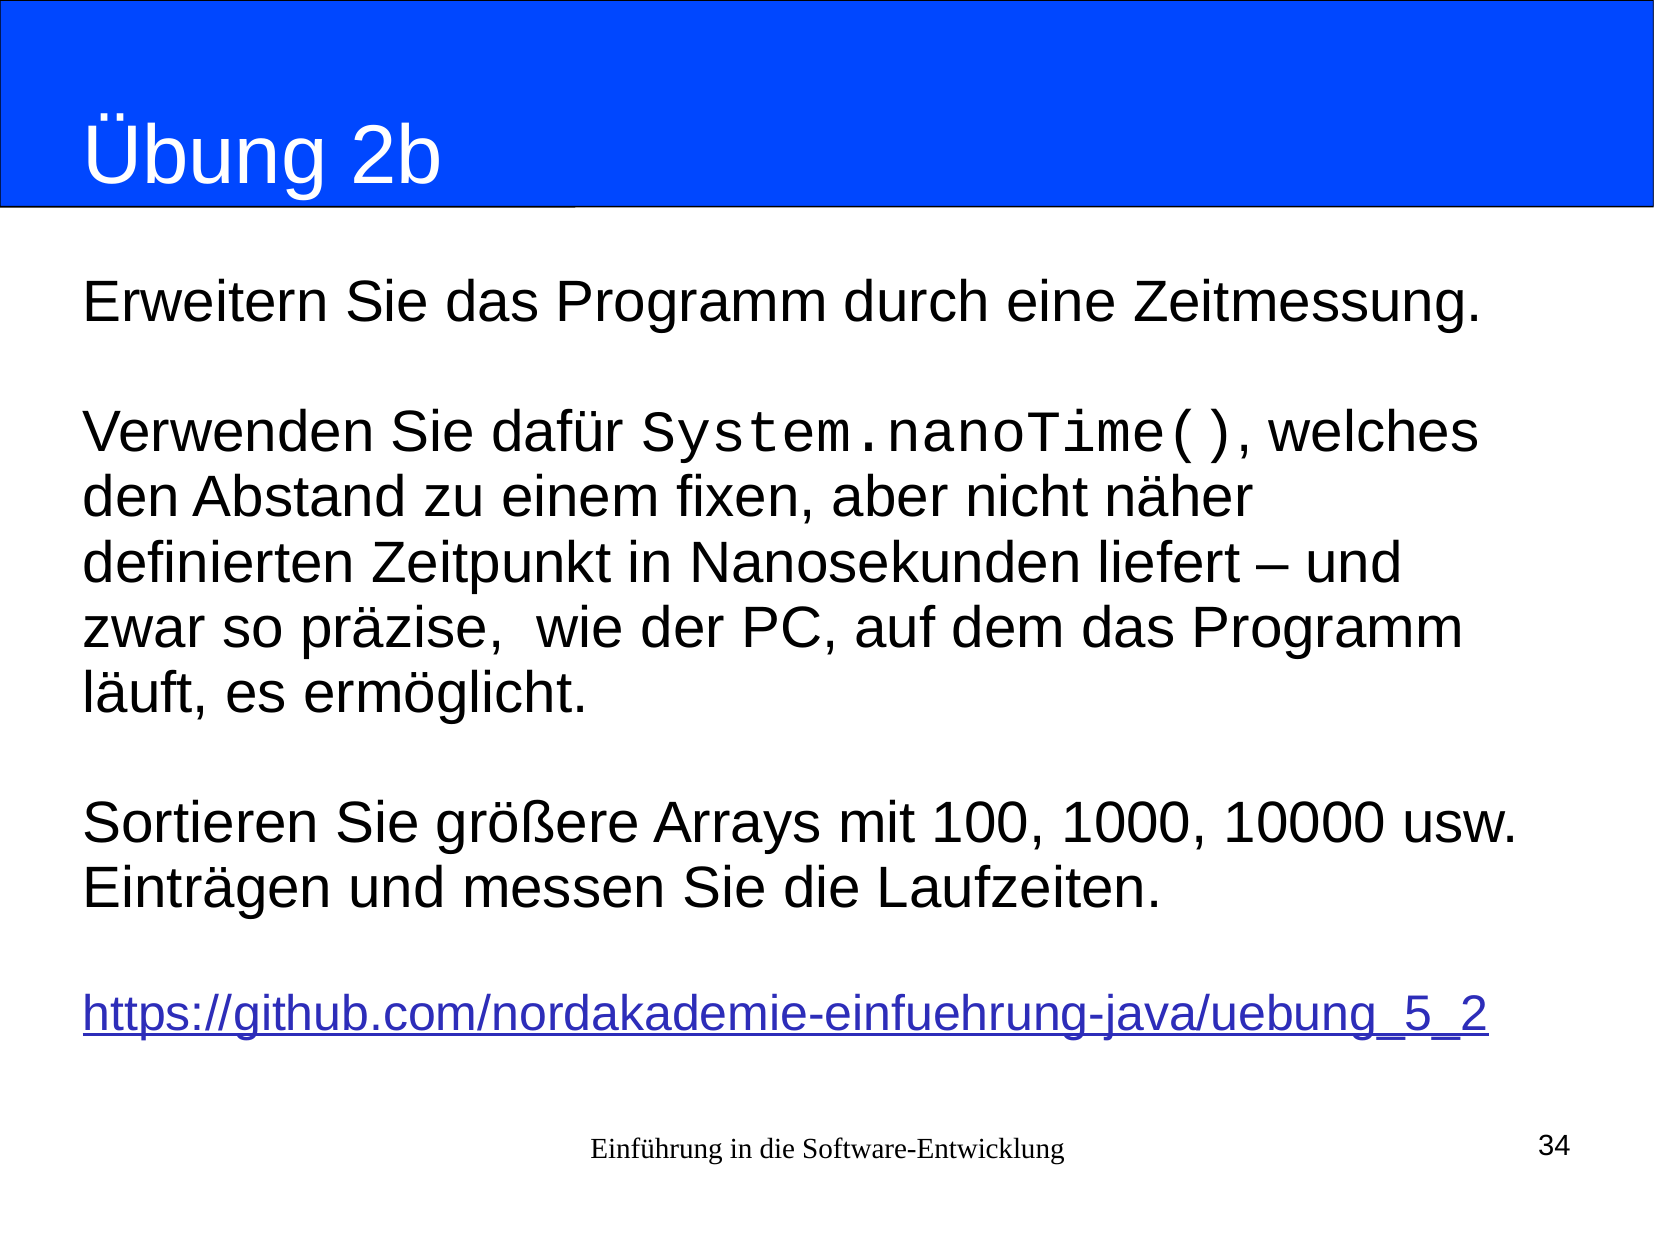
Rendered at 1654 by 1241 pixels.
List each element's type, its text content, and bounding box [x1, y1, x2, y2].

text_box [0, 0, 1654, 207]
footer Einführung in die Software-Entwicklung [565, 1129, 1090, 1216]
subtitle Erweitern Sie das Programm durch eine Zeitmessung. Verwenden Sie dafür System.nanoTime(), welches den Abstand zu einem fixen, aber nicht näher definierten Zeitpunkt in Nanosekunden liefert – und zwar so präzise, wie der PC, auf dem das Programm läuft, es ermöglicht. Sortieren Sie größere Arrays mit 100, 1000, 10000 usw. Einträgen und messen Sie die Laufzeiten. https://github.com/nordakademie-einfuehrung-java/uebung_5_2 [82, 265, 1572, 1085]
title Übung 2b [82, 49, 1571, 257]
slide_number 34 [1185, 1129, 1571, 1216]
